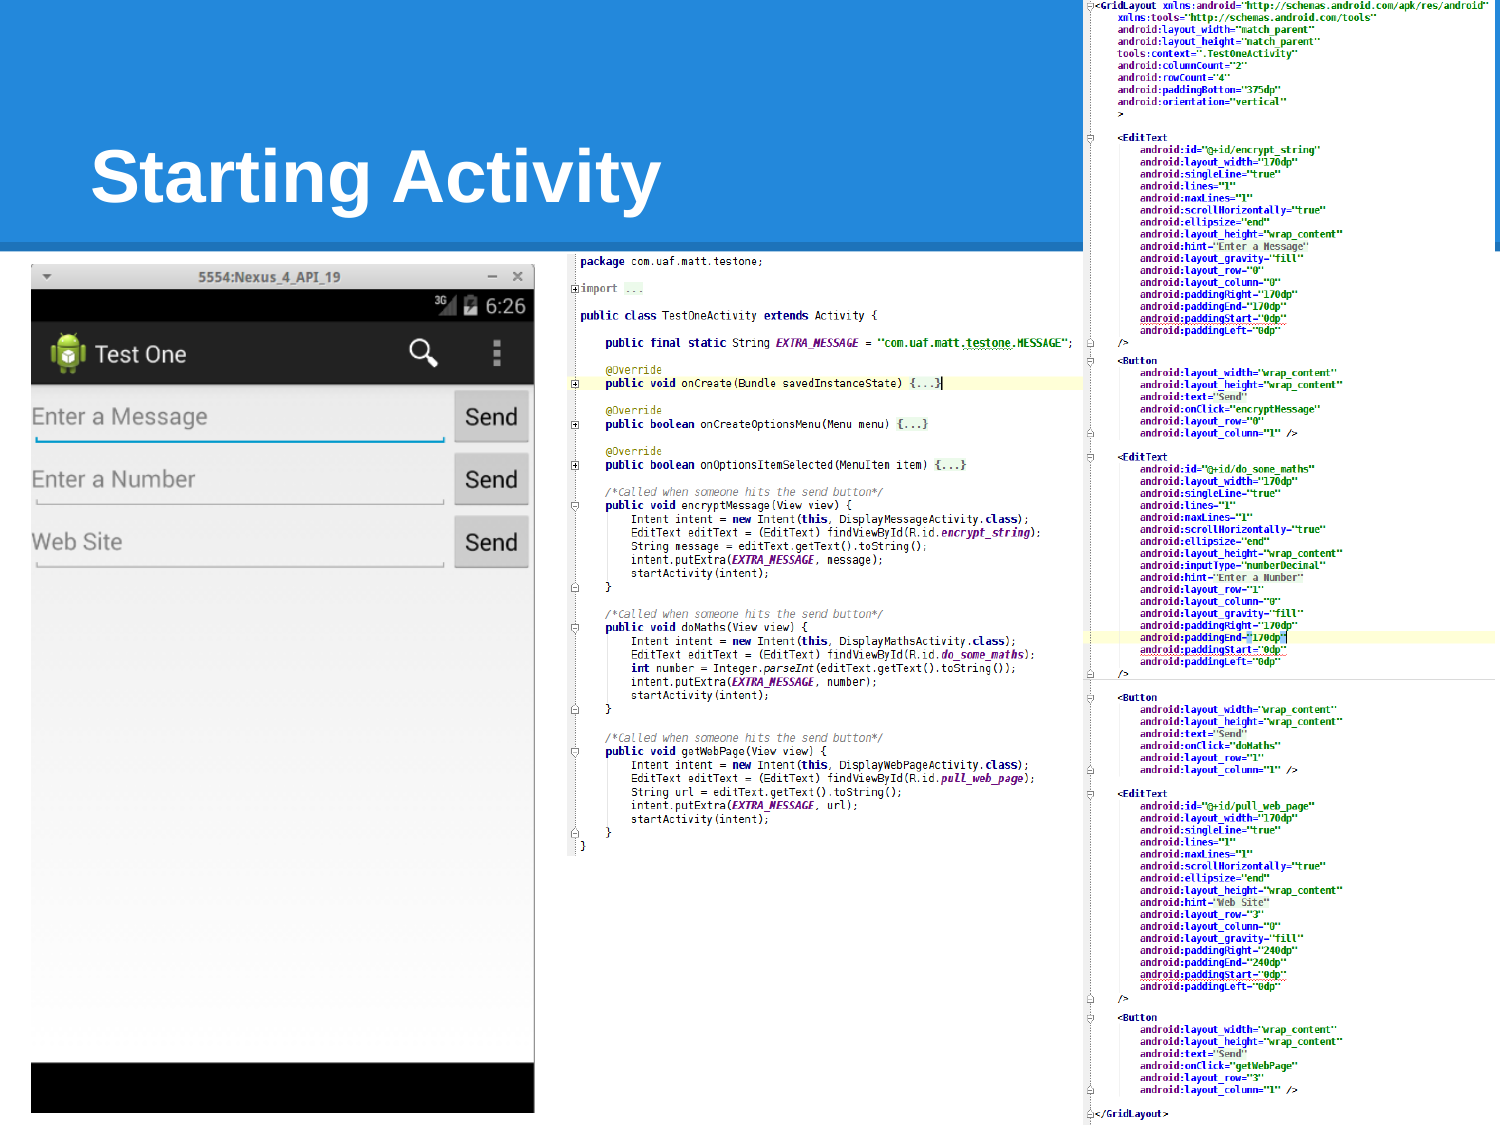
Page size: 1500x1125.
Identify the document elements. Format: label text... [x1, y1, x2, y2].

picture [567, 0, 1496, 1125]
title Starting Activity [75, 45, 1078, 233]
picture [31, 263, 536, 1113]
